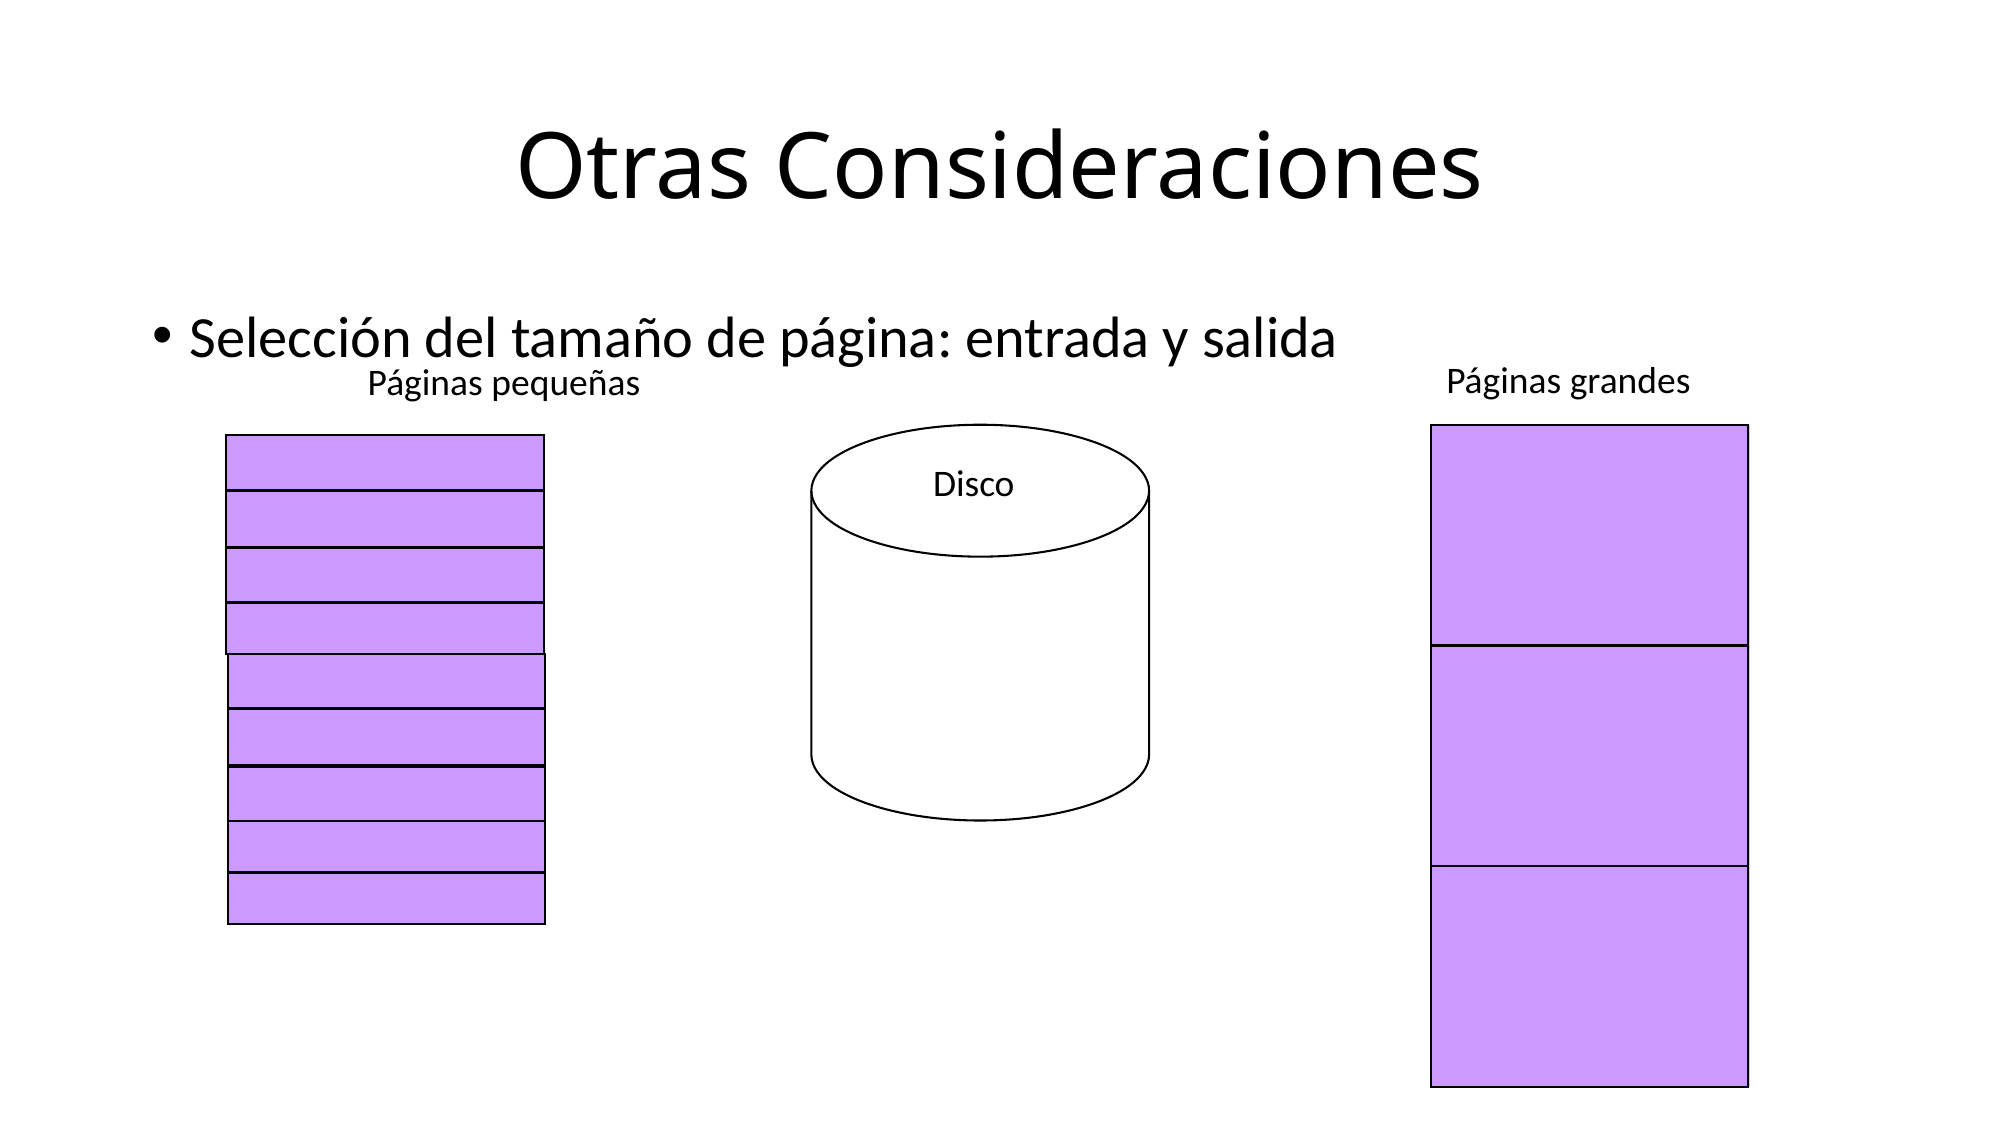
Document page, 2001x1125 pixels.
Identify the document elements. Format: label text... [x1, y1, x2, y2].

text_box Páginas pequeñas [352, 350, 656, 411]
text_box [1430, 865, 1749, 1088]
text_box [227, 709, 546, 766]
text_box [225, 601, 545, 655]
text_box [227, 653, 546, 709]
text_box [225, 434, 545, 491]
text_box [225, 491, 545, 547]
text_box [225, 547, 545, 601]
text_box [1430, 424, 1749, 644]
text_box [227, 820, 546, 871]
text_box [1430, 644, 1749, 865]
text_box [227, 766, 546, 820]
title Otras Consideraciones [137, 59, 1863, 278]
text_box Páginas grandes [1431, 348, 1706, 409]
text_box [810, 423, 1151, 822]
text_box [227, 871, 546, 925]
text_box Disco [918, 451, 1030, 512]
list Selección del tamaño de página: entrada y salida [137, 299, 1863, 1014]
